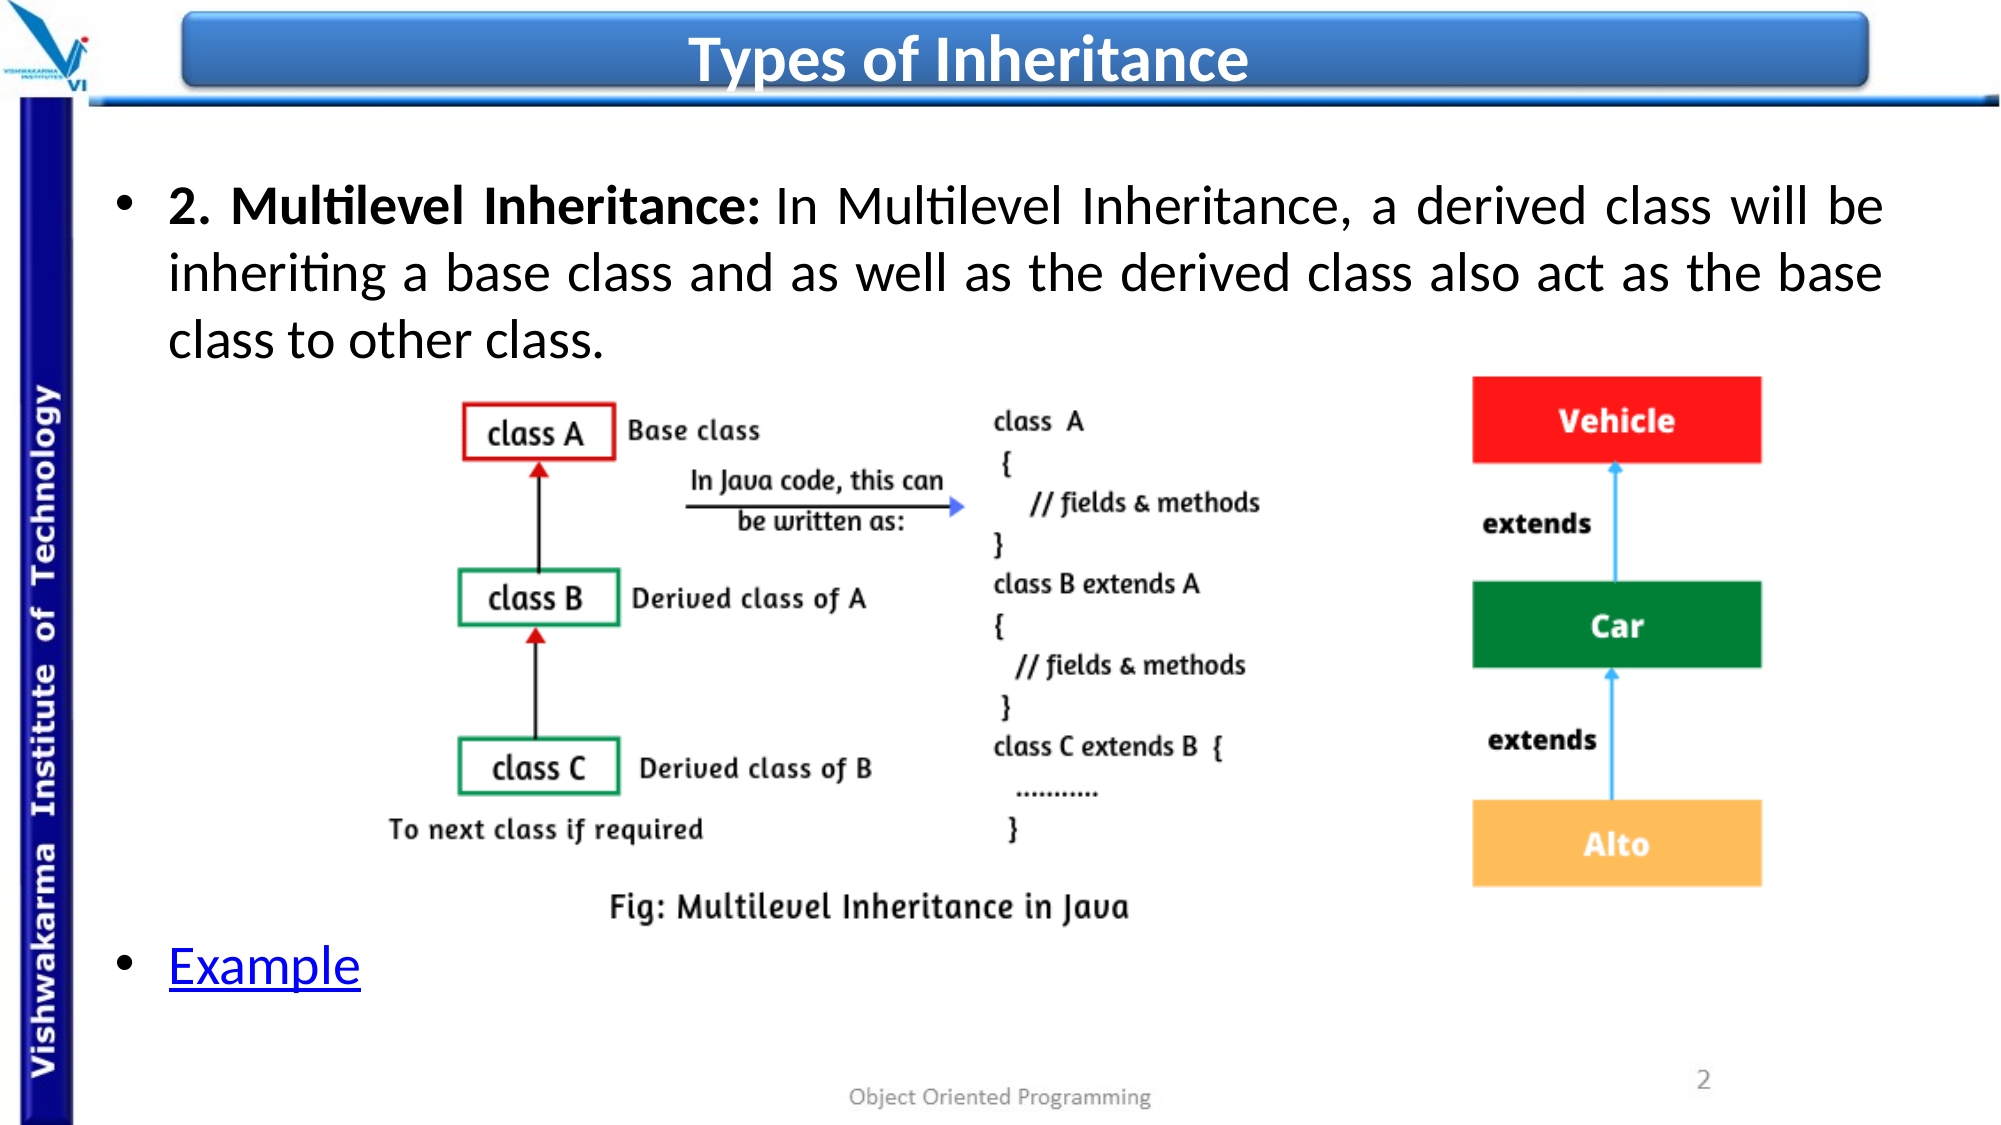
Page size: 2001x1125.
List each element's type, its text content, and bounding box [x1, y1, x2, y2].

picture [0, 0, 2001, 1125]
list 2. Multilevel Inheritance: In Multilevel Inheritance, a derived class will be inheriting a base class and as well as the derived class also act as the base class to other class. Example [99, 160, 1900, 1005]
title Types of Inheritance [159, 30, 1780, 79]
